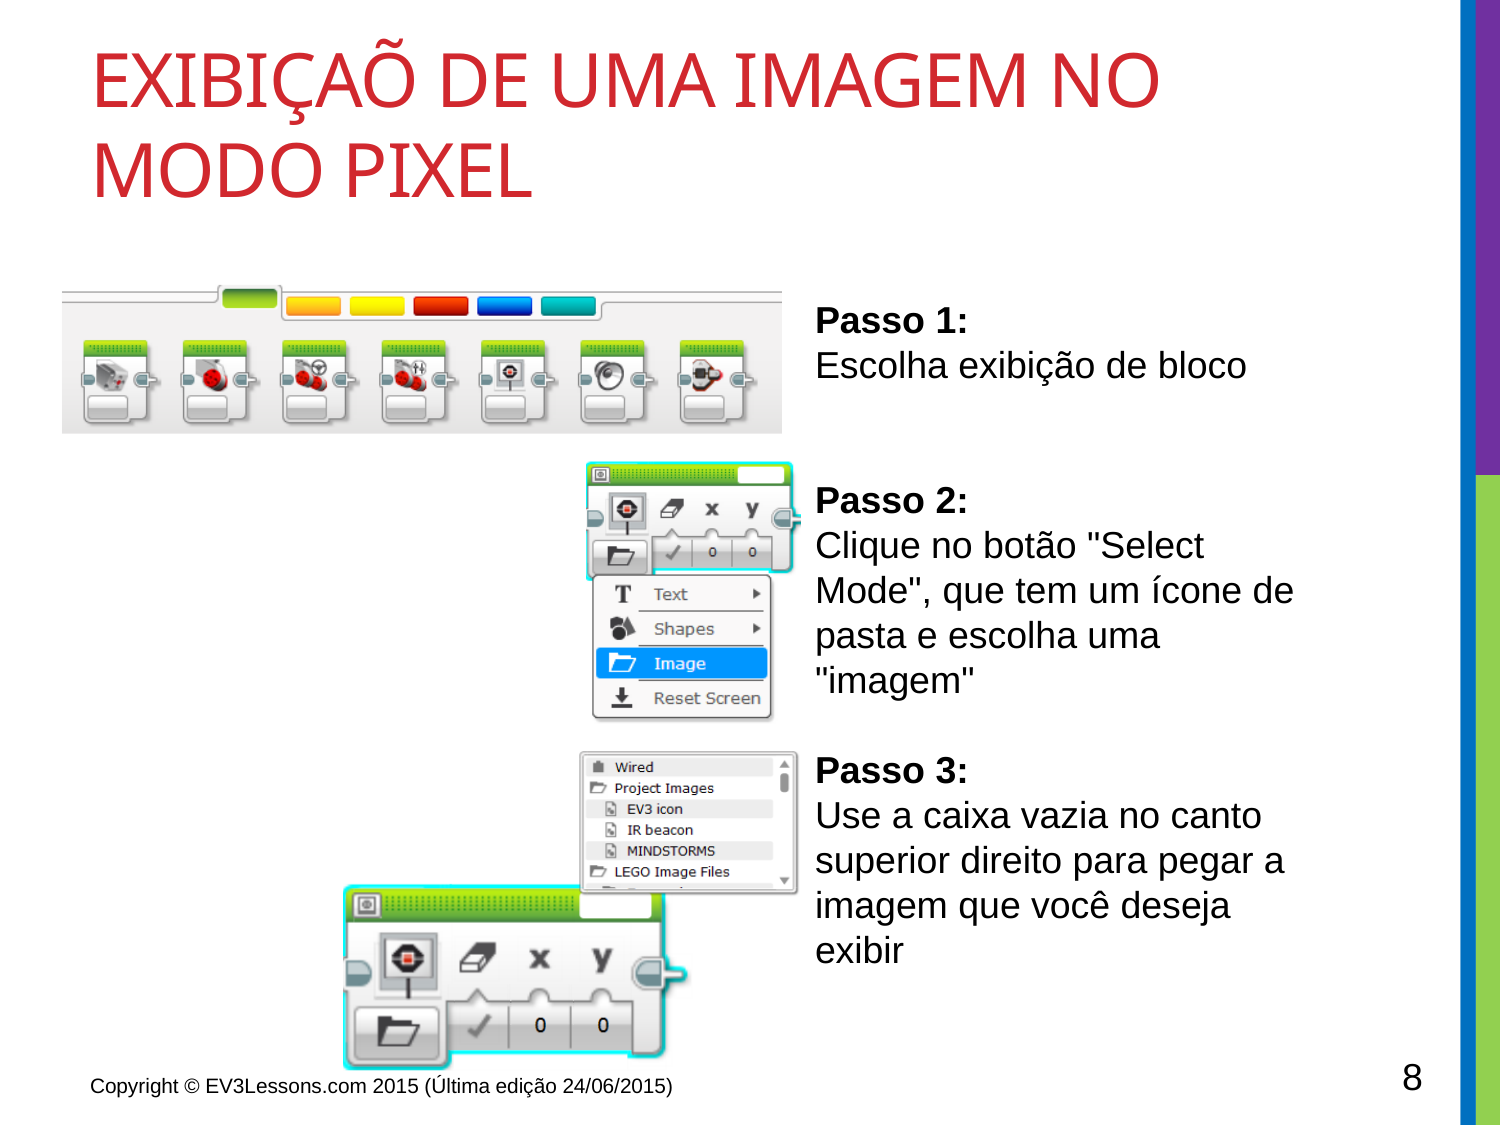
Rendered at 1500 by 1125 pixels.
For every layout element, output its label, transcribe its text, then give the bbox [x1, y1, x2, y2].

footer Copyright © EV3Lessons.com 2015 (Última edição 24/06/2015) [75, 1065, 719, 1125]
title Exibiçaõ de uma imagem no modo pixel [75, 25, 1428, 250]
slide_number 8 [1387, 1045, 1491, 1106]
picture [343, 746, 801, 1071]
picture [586, 453, 801, 727]
text_box Passo 1: Escolha exibição de bloco Passo 2: Clique no botão "Select Mode", que tem um ícone de pasta e escolha uma "imagem" Passo 3: Use a caixa vazia no canto superior direito para pegar a imagem que você deseja exibir [800, 288, 1346, 979]
picture [61, 279, 783, 434]
